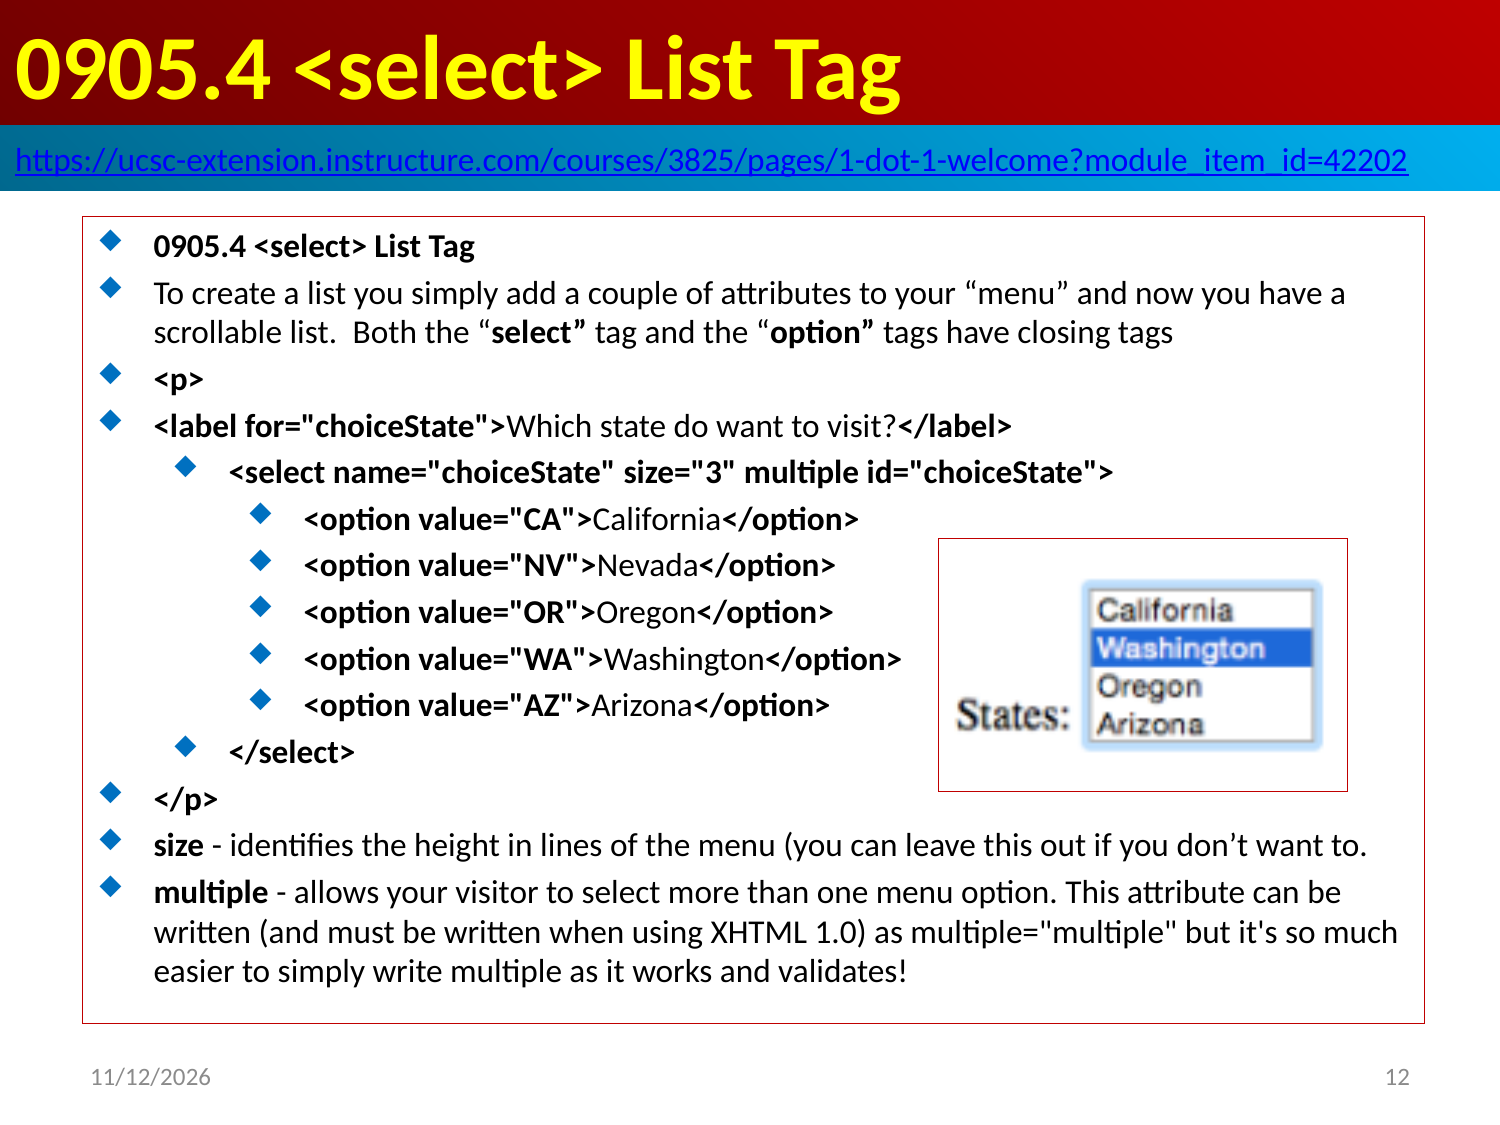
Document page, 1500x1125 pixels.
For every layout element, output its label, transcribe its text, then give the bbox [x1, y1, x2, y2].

slide_number 12 [1074, 1042, 1425, 1109]
subtitle 0905.4 <select> List Tag To create a list you simply add a couple of attributes to your “menu” and now you have a scrollable list. Both the “select” tag and the “option” tags have closing tags <p> <label for="choiceState">Which state do want to visit?</label> <select name="choiceState" size="3" multiple id="choiceState"> <option value="CA">California</option> <option value="NV">Nevada</option> <option value="OR">Oregon</option> <option value="WA">Washington</option> <option value="AZ">Arizona</option> </select> </p> size - identifies the height in lines of the menu (you can leave this out if you don’t want to. multiple - allows your visitor to select more than one menu option. This attribute can be written (and must be written when using XHTML 1.0) as multiple="multiple" but it's so much easier to simply write multiple as it works and validates! [82, 216, 1425, 1024]
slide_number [75, 1042, 425, 1109]
text_box https://ucsc-extension.instructure.com/courses/3825/pages/1-dot-1-welcome?module_item_id=42202 [0, 125, 1500, 191]
title 0905.4 <select> List Tag [0, 0, 1500, 125]
text_box [119, 52, 183, 109]
picture [938, 538, 1348, 792]
